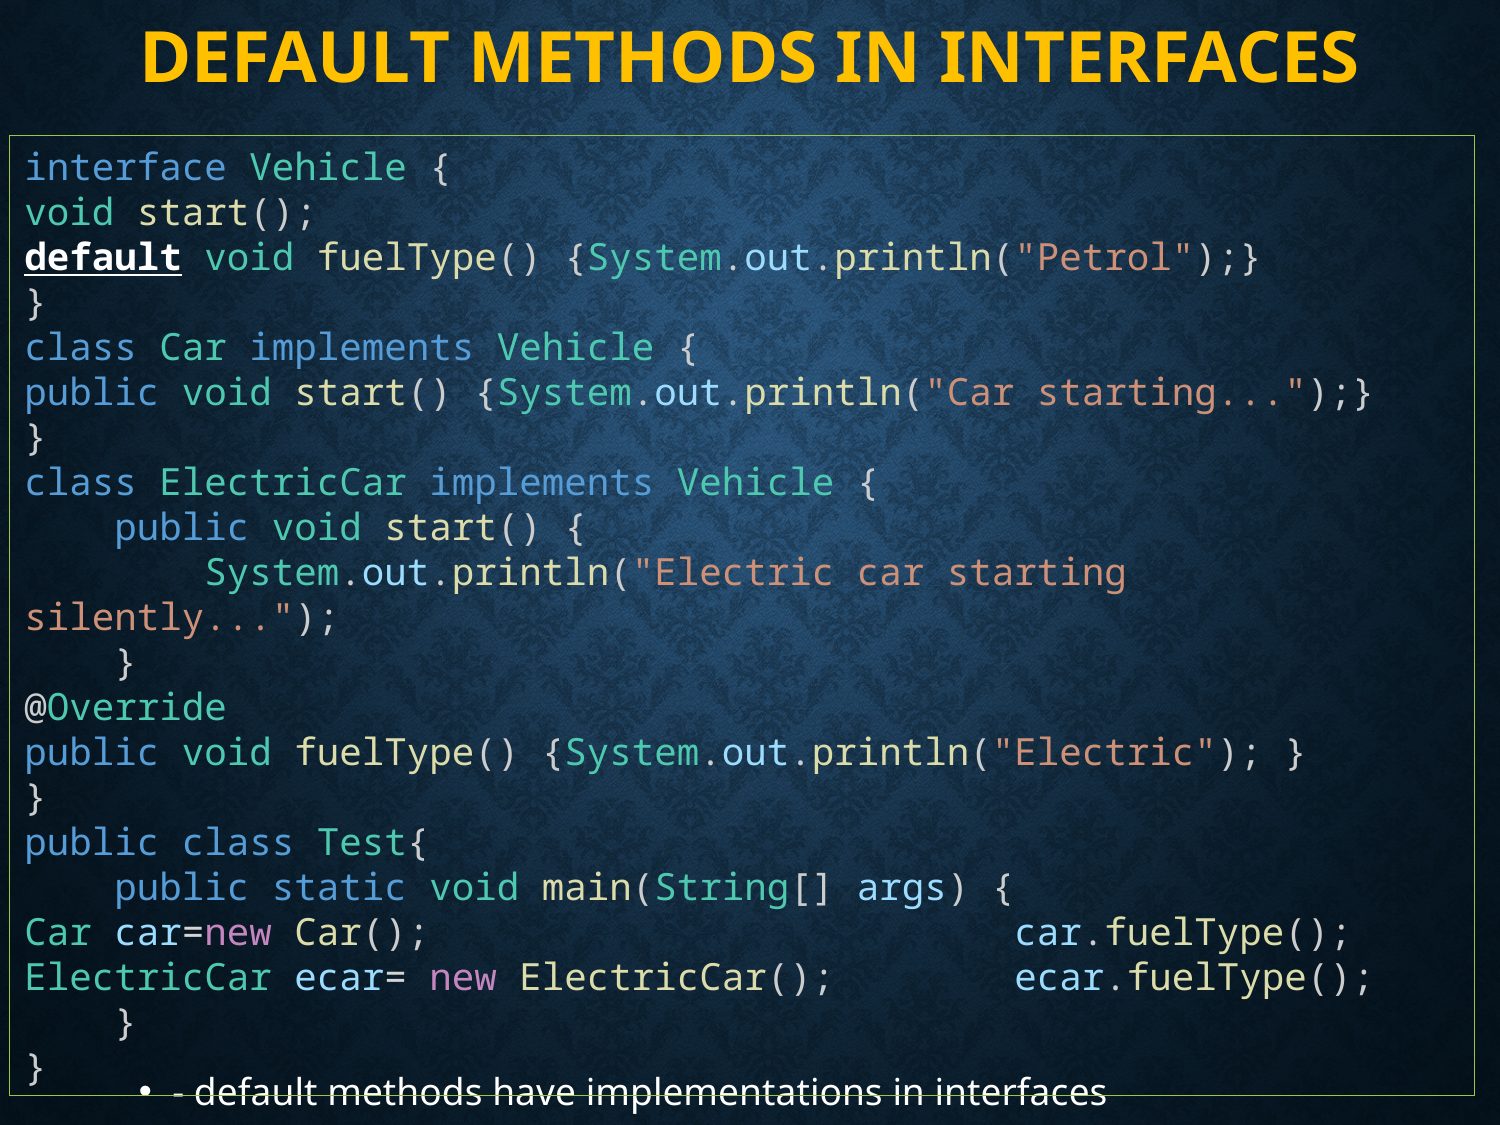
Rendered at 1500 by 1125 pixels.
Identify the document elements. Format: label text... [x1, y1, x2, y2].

title Default Methods in Interfaces [9, 5, 1491, 114]
list - default methods have implementations in interfaces [123, 1051, 1500, 1121]
text_box interface Vehicle { void start(); default void fuelType() {System.out.println("Petrol");} } class Car implements Vehicle { public void start() {System.out.println("Car starting...");} } class ElectricCar implements Vehicle { public void start() { System.out.println("Electric car starting silently..."); } @Override public void fuelType() {System.out.println("Electric"); } } public class Test{ public static void main(String[] args) { Car car=new Car(); car.fuelType(); ElectricCar ecar= new ElectricCar(); ecar.fuelType(); } } [9, 135, 1475, 1096]
